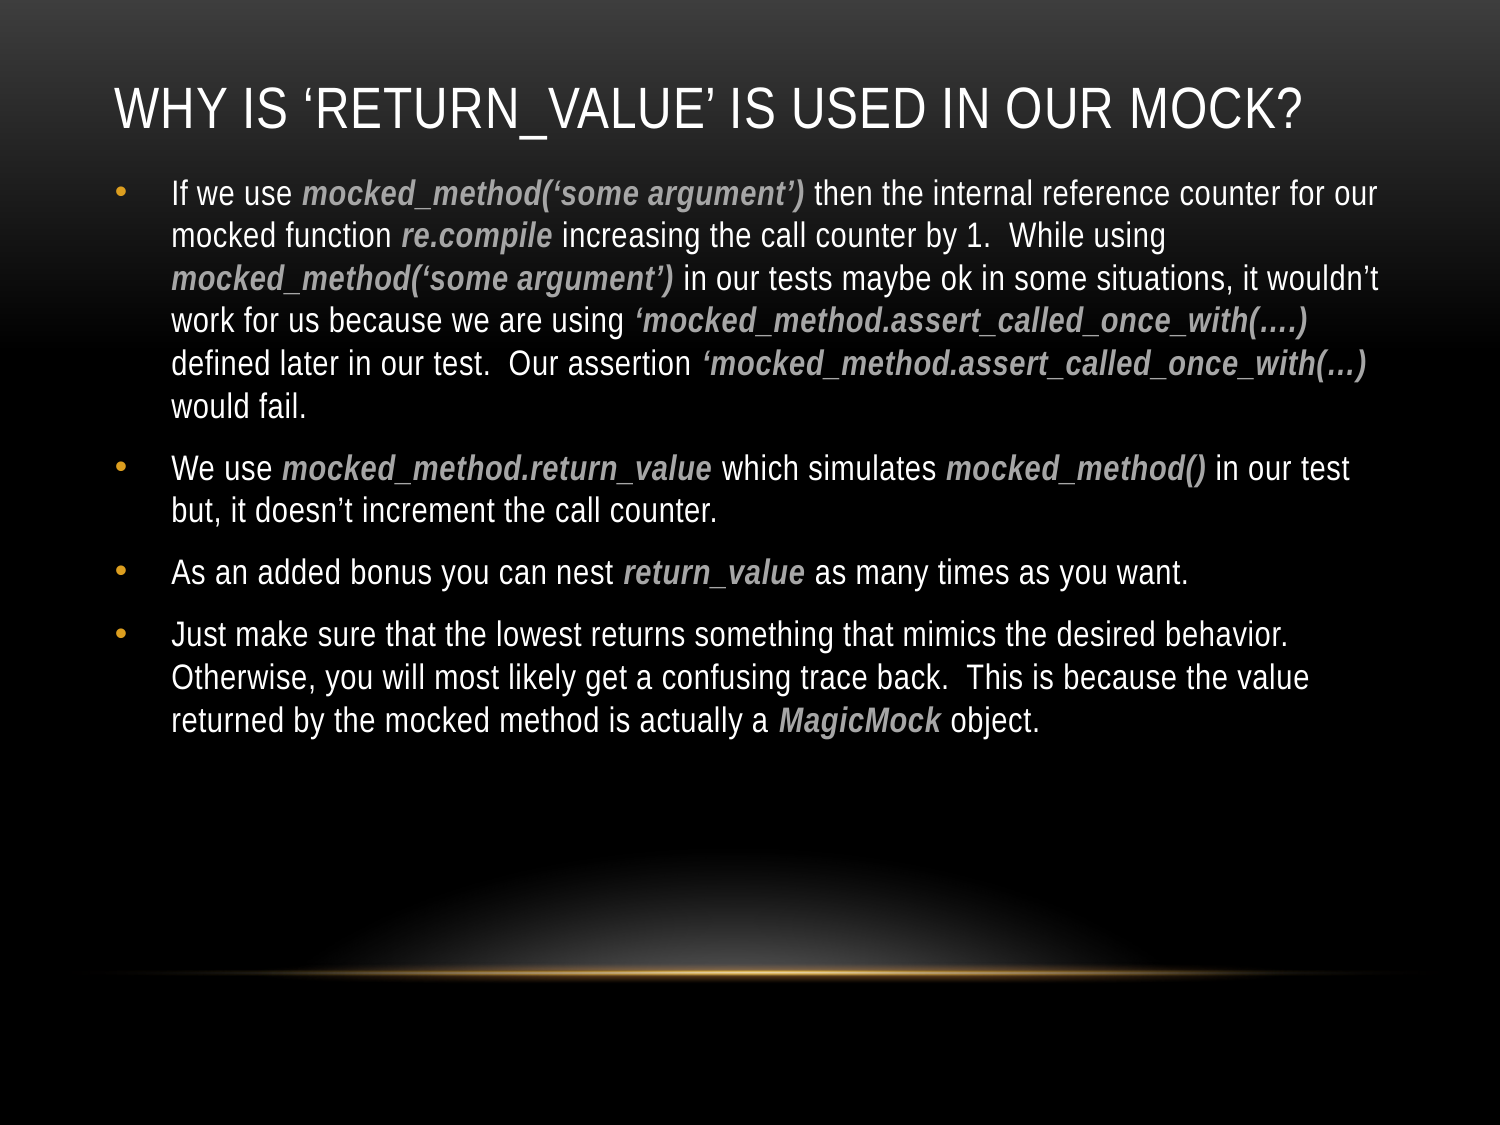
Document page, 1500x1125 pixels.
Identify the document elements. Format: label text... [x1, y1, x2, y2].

picture [0, 0, 1500, 1125]
list If we use mocked_method(‘some argument’) then the internal reference counter for our mocked function re.compile increasing the call counter by 1. While using mocked_method(‘some argument’) in our tests maybe ok in some situations, it wouldn’t work for us because we are using ‘mocked_method.assert_called_once_with(….) defined later in our test. Our assertion ‘mocked_method.assert_called_once_with(…) would fail. We use mocked_method.return_value which simulates mocked_method() in our test but, it doesn’t increment the call counter. As an added bonus you can nest return_value as many times as you want. Just make sure that the lowest returns something that mimics the desired behavior. Otherwise, you will most likely get a confusing trace back. This is because the value returned by the mocked method is actually a MagicMock object. [99, 162, 1400, 1015]
title Why is ‘return_value’ Is used in our mock? [99, 45, 1400, 148]
